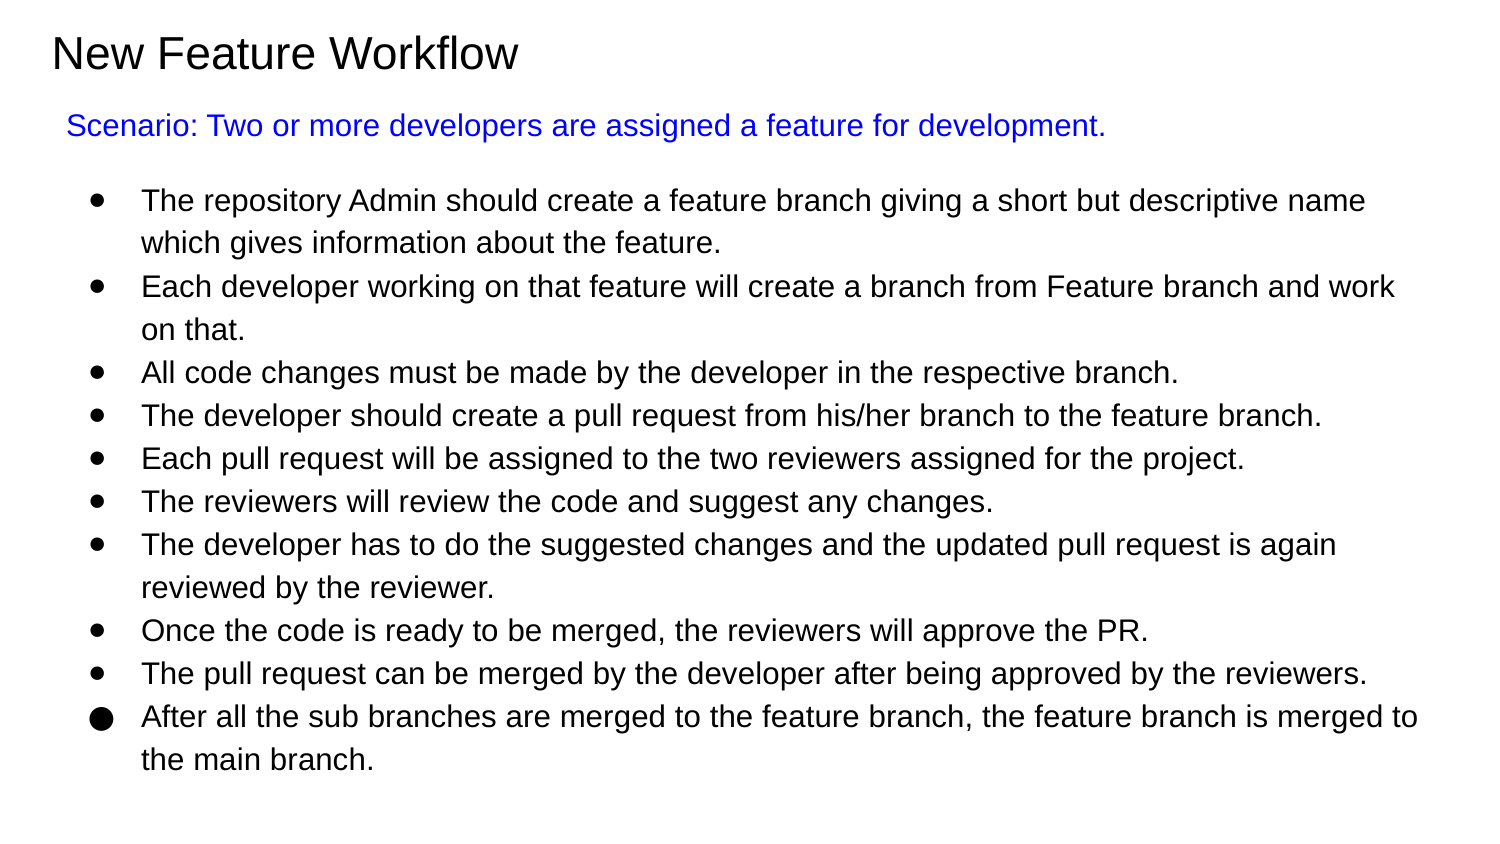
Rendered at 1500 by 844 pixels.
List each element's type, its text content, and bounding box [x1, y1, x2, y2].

list Scenario: Two or more developers are assigned a feature for development. The repository Admin should create a feature branch giving a short but descriptive name which gives information about the feature. Each developer working on that feature will create a branch from Feature branch and work on that. All code changes must be made by the developer in the respective branch. The developer should create a pull request from his/her branch to the feature branch. Each pull request will be assigned to the two reviewers assigned for the project. The reviewers will review the code and suggest any changes. The developer has to do the suggested changes and the updated pull request is again reviewed by the reviewer. Once the code is ready to be merged, the reviewers will approve the PR. The pull request can be merged by the developer after being approved by the reviewers. After all the sub branches are merged to the feature branch, the feature branch is merged to the main branch. [51, 84, 1449, 792]
title New Feature Workflow [36, 0, 1435, 94]
